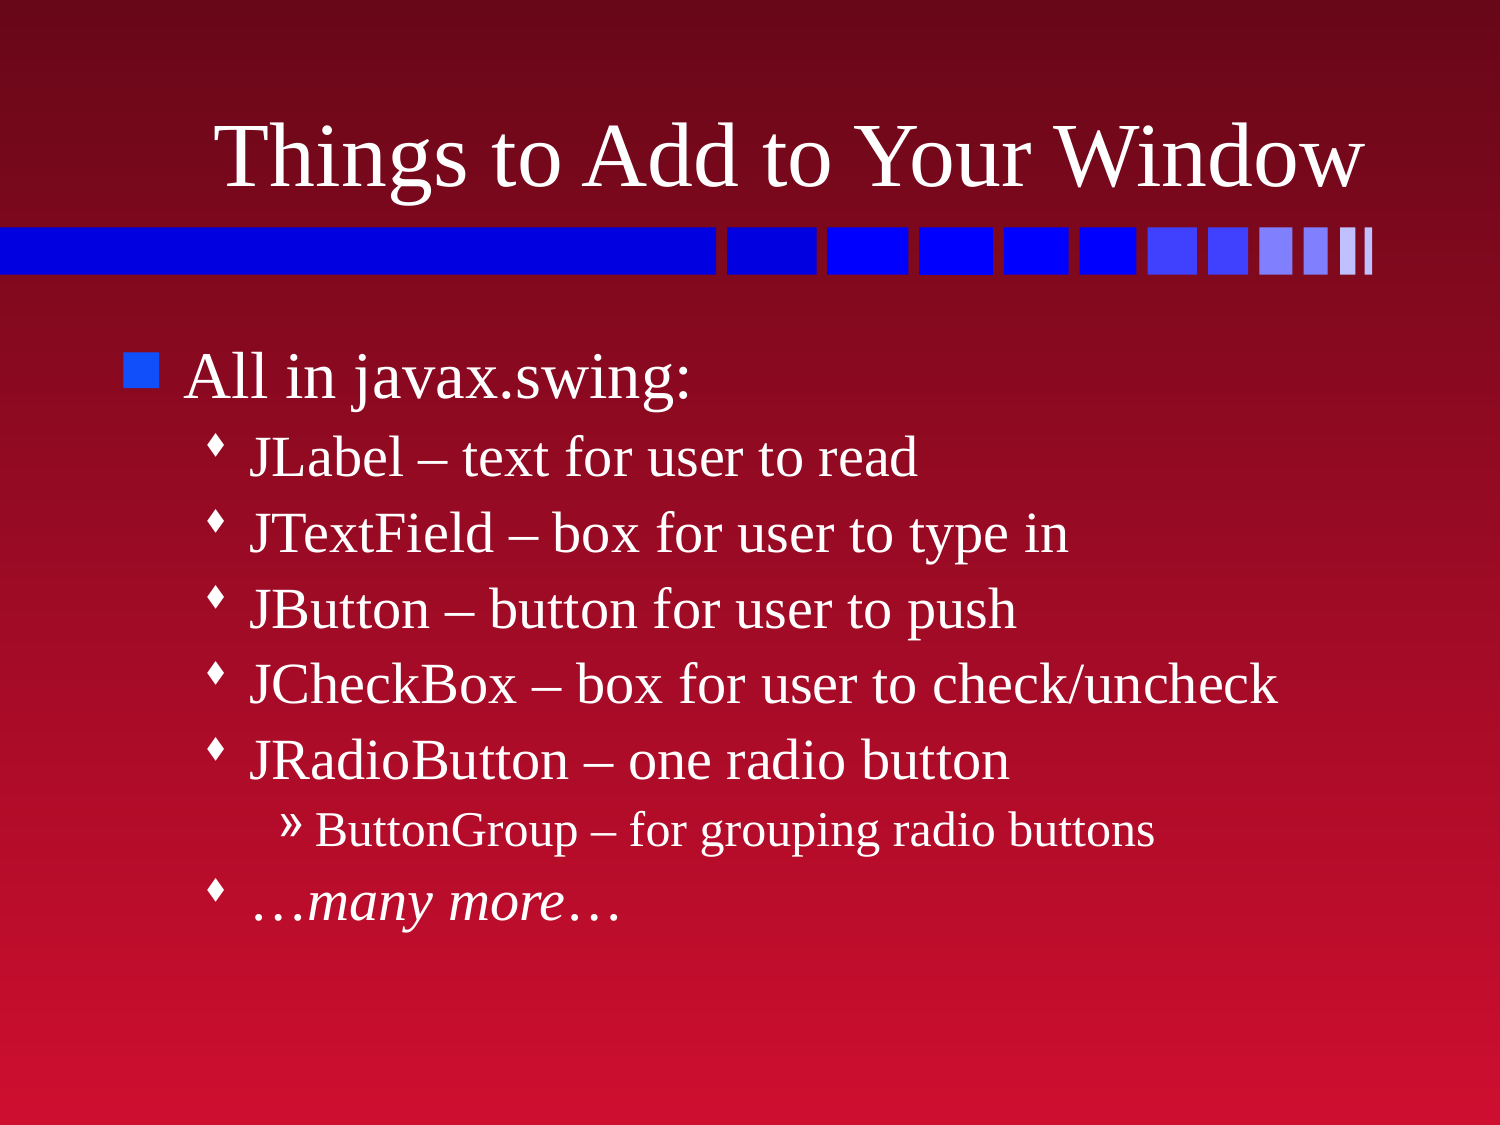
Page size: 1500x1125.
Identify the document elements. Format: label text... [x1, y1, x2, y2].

title Things to Add to Your Window [109, 27, 1383, 213]
list All in javax.swing: JLabel – text for user to read JTextField – box for user to type in JButton – button for user to push JCheckBox – box for user to check/uncheck JRadioButton – one radio button ButtonGroup – for grouping radio buttons …many more… [111, 324, 1388, 1001]
